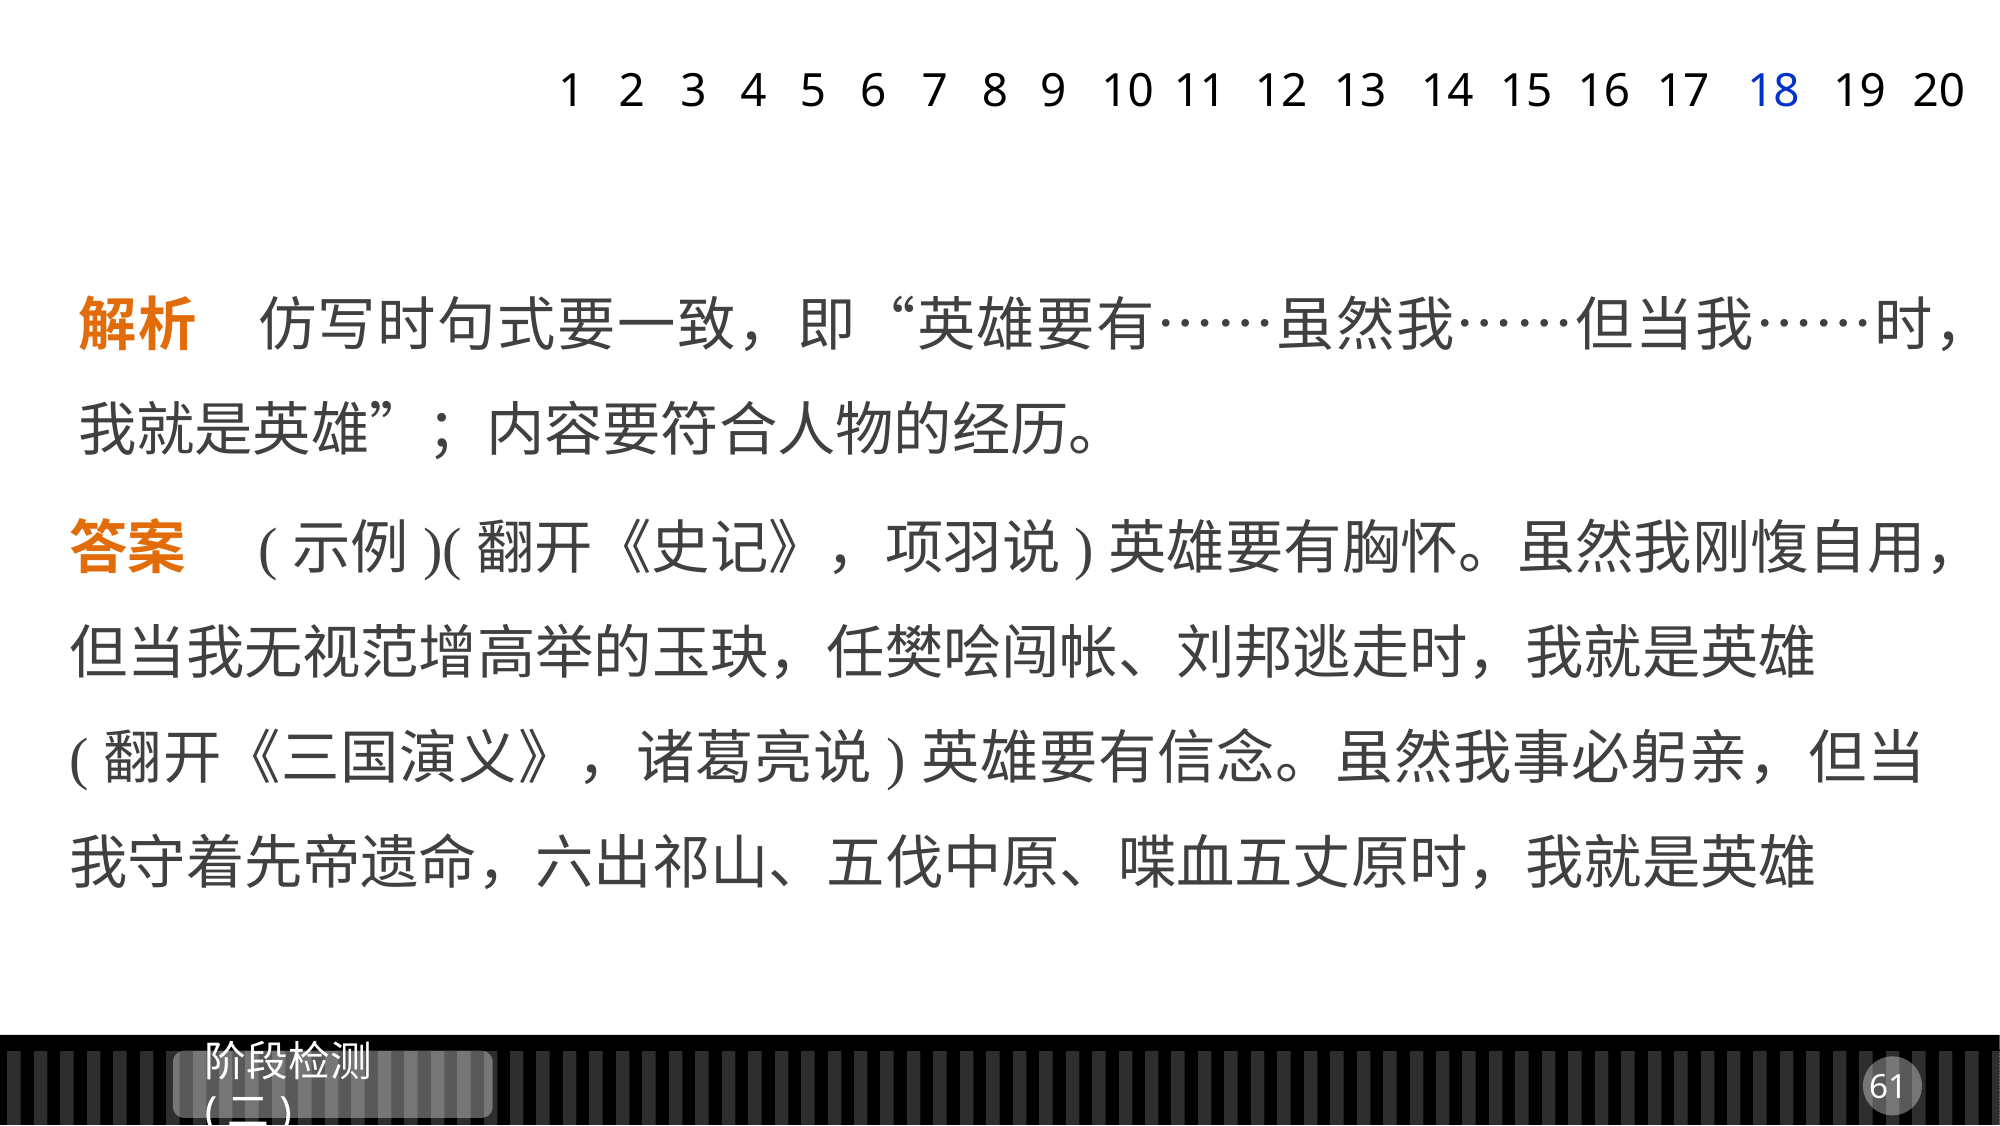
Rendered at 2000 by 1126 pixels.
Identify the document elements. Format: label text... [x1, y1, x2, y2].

text_box 6 [840, 54, 898, 122]
text_box 解析 仿写时句式要一致，即“英雄要有……虽然我……但当我……时，我就是英雄”；内容要符合人物的经历。 [63, 245, 1950, 470]
text_box 11 [1151, 54, 1232, 122]
text_box 5 [780, 54, 838, 122]
text_box 答案 (示例)(翻开《史记》，项羽说)英雄要有胸怀。虽然我刚愎自用，但当我无视范增高举的玉玦，任樊哙闯帐、刘邦逃走时，我就是英雄 (翻开《三国演义》，诸葛亮说)英雄要有信念。虽然我事必躬亲，但当我守着先帝遗命，六出祁山、五伐中原、喋血五丈原时，我就是英雄 [54, 468, 1941, 903]
text_box 16 [1555, 54, 1634, 122]
text_box 7 [902, 54, 960, 122]
text_box 17 [1634, 54, 1721, 122]
text_box 8 [962, 54, 1020, 122]
text_box 2 [599, 54, 656, 122]
text_box 4 [721, 54, 778, 122]
text_box 19 [1811, 54, 1890, 122]
text_box 15 [1477, 54, 1555, 122]
text_box 18 [1725, 54, 1811, 122]
text_box 3 [661, 54, 718, 122]
text_box 9 [1020, 54, 1078, 122]
text_box 1 [539, 54, 596, 122]
text_box 14 [1398, 54, 1477, 122]
text_box 13 [1311, 54, 1398, 122]
text_box 12 [1232, 54, 1311, 122]
text_box 20 [1890, 54, 1977, 122]
text_box 10 [1079, 55, 1151, 122]
